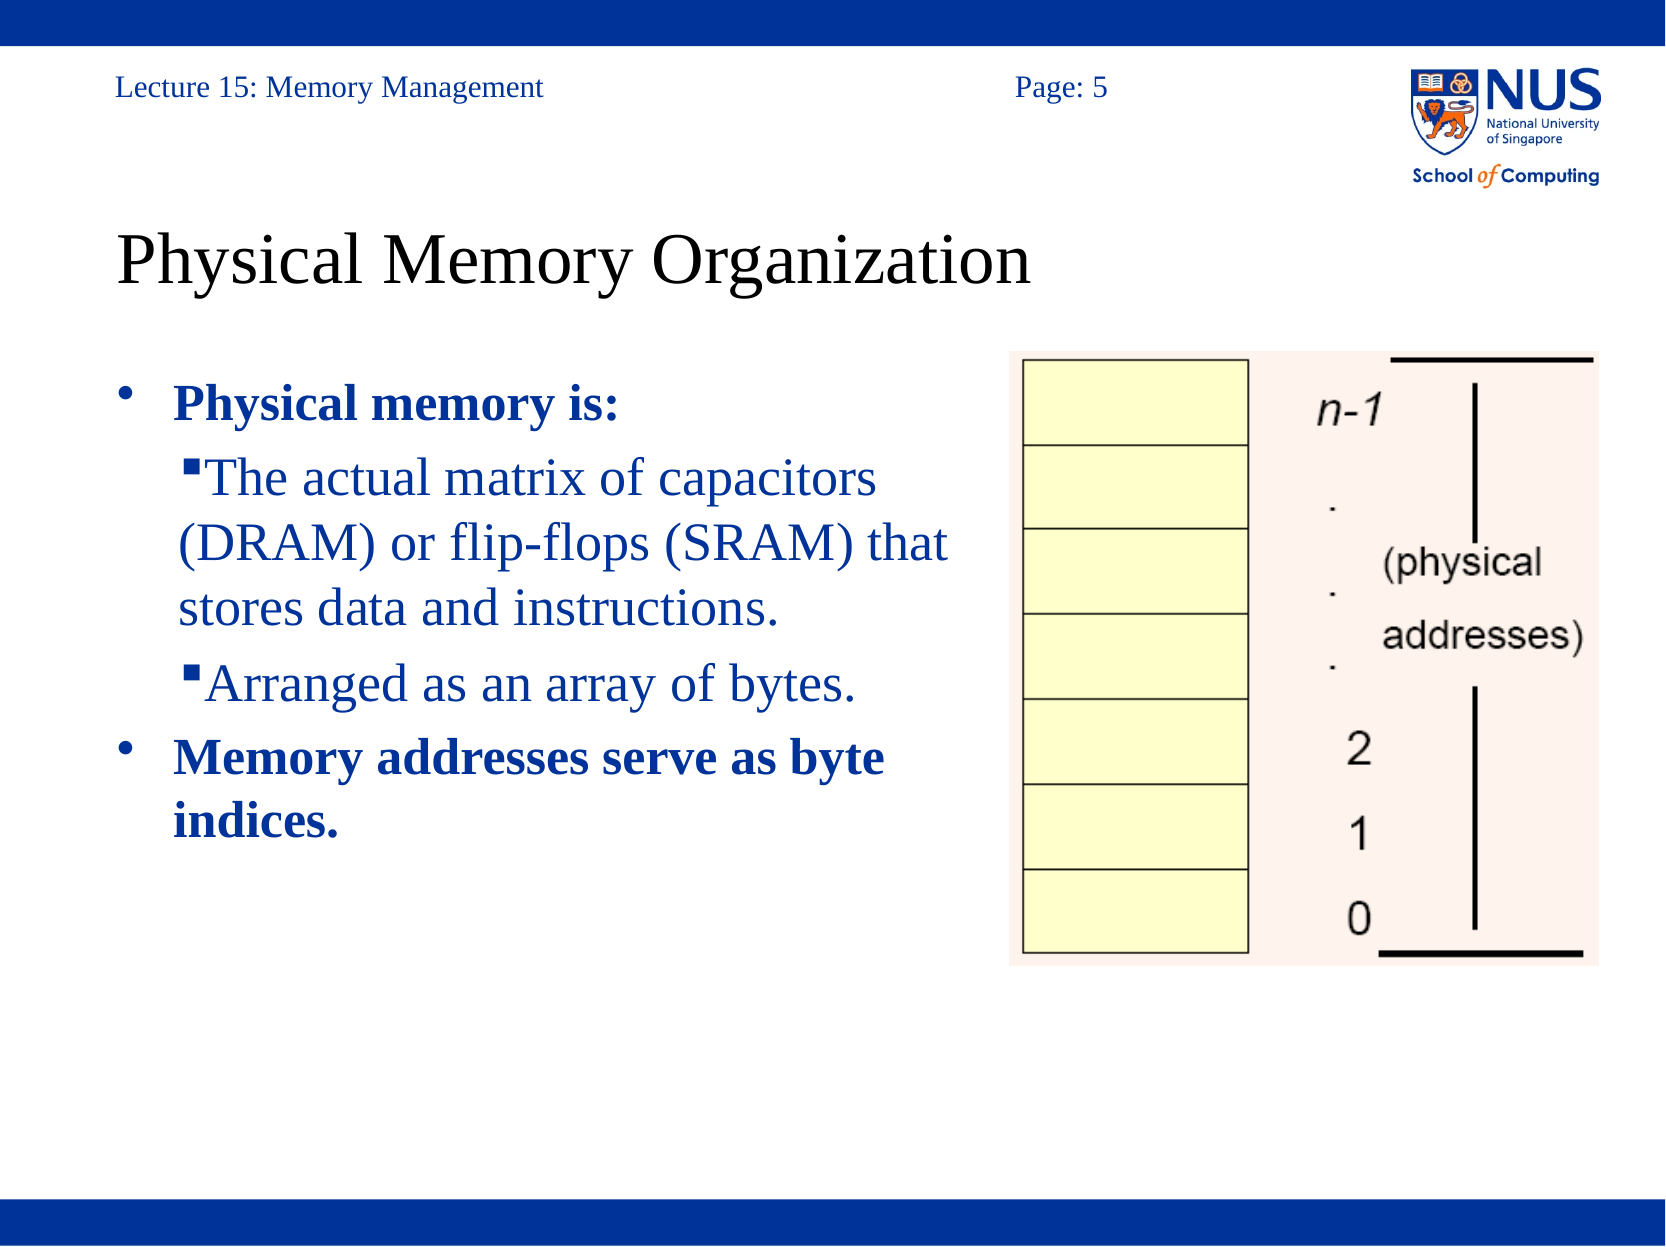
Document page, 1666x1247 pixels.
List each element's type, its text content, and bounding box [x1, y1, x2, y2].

picture [1009, 351, 1599, 966]
picture [1411, 67, 1601, 190]
list Physical memory is: The actual matrix of capacitors (DRAM) or flip-flops (SRAM) that stores data and instructions. Arranged as an array of bytes. Memory addresses serve as byte indices. [100, 359, 1010, 1131]
title Physical Memory Organization [100, 150, 1288, 358]
